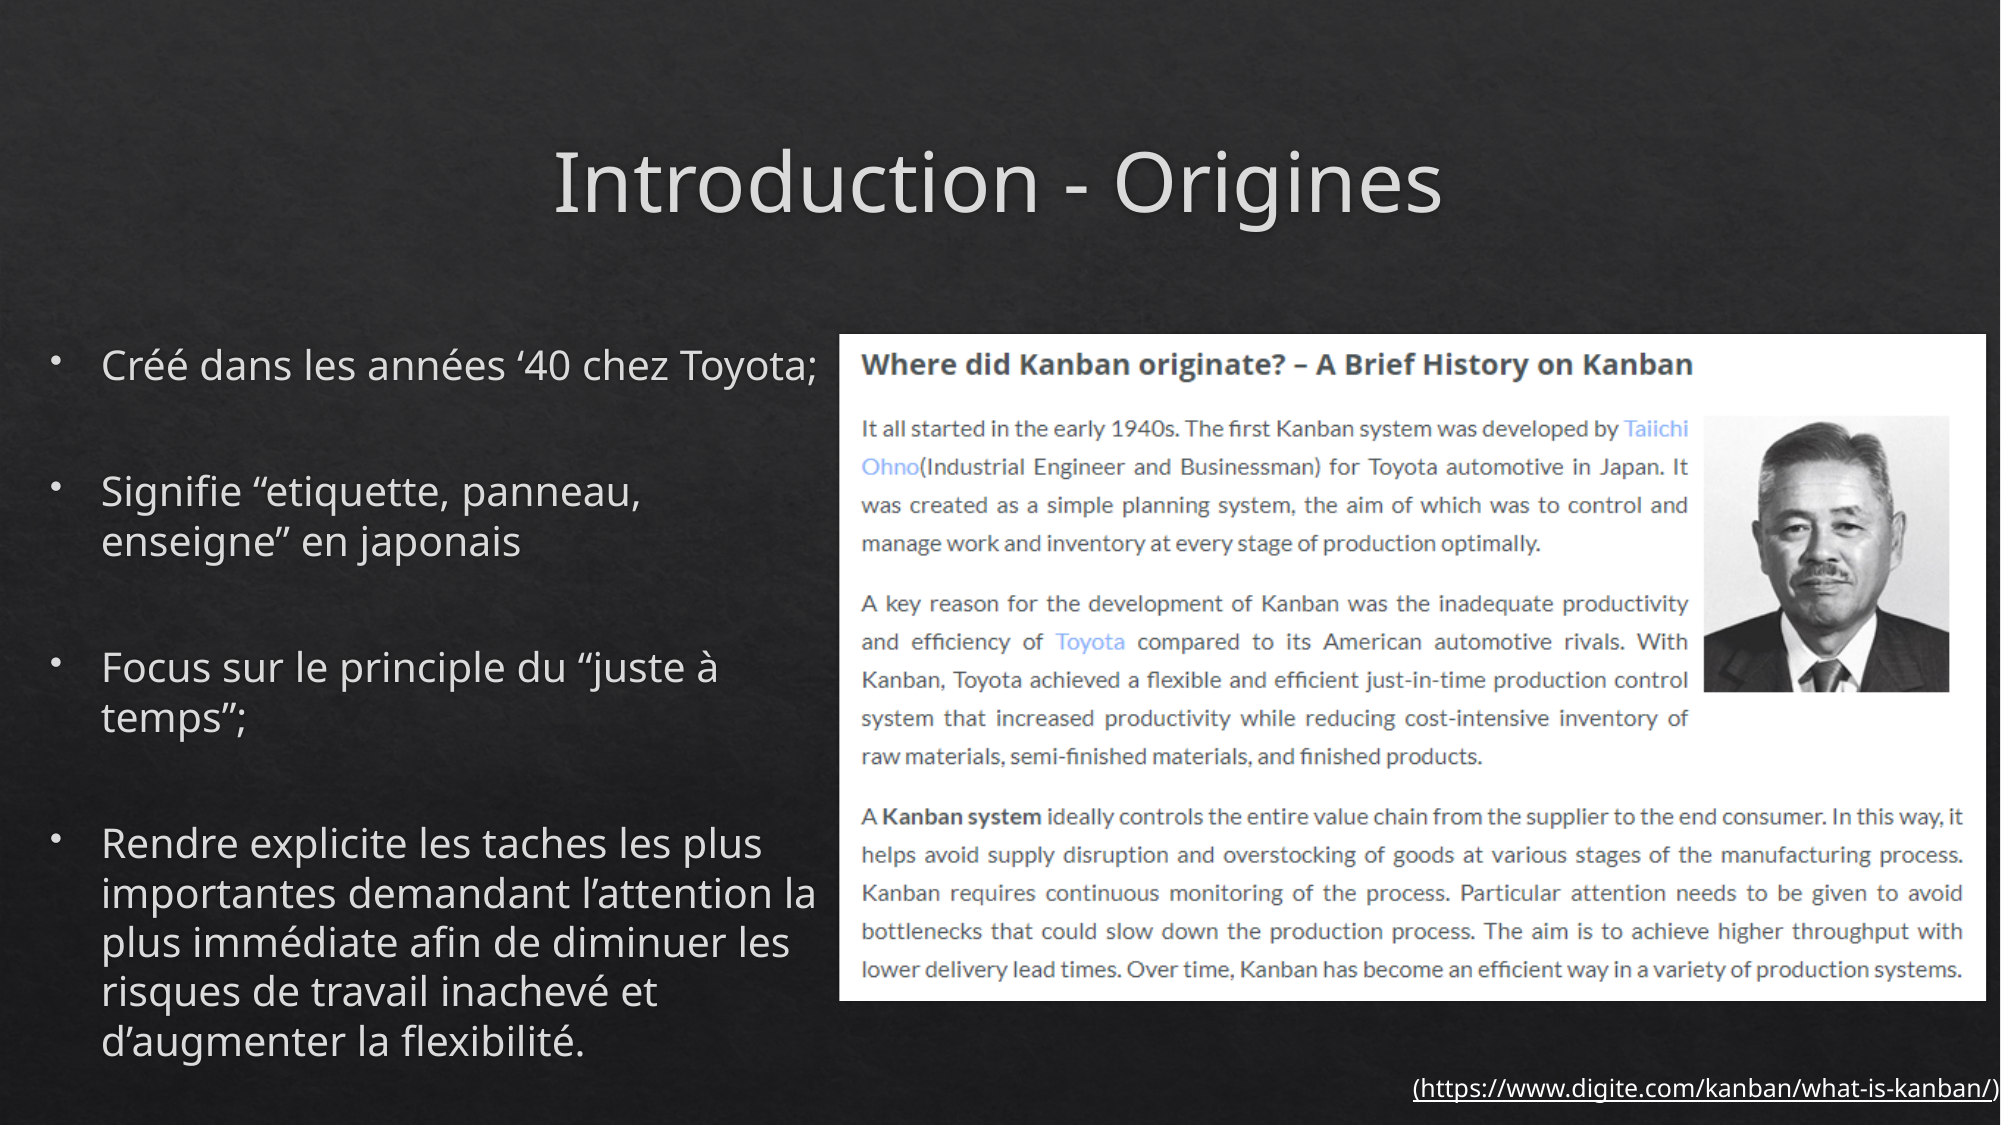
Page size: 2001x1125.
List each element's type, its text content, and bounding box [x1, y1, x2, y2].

text_box (https://www.digite.com/kanban/what-is-kanban/) [1398, 1065, 2000, 1115]
text_box Créé dans les années ‘40 chez Toyota; Signifie “etiquette, panneau, enseigne” en japonais Focus sur le principle du “juste à temps”; Rendre explicite les taches les plus importantes demandant l’attention la plus immédiate afin de diminuer les risques de travail inachevé et d’augmenter la flexibilité. [30, 252, 840, 1092]
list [839, 334, 1987, 1001]
title Introduction - Origines [149, 99, 1849, 260]
